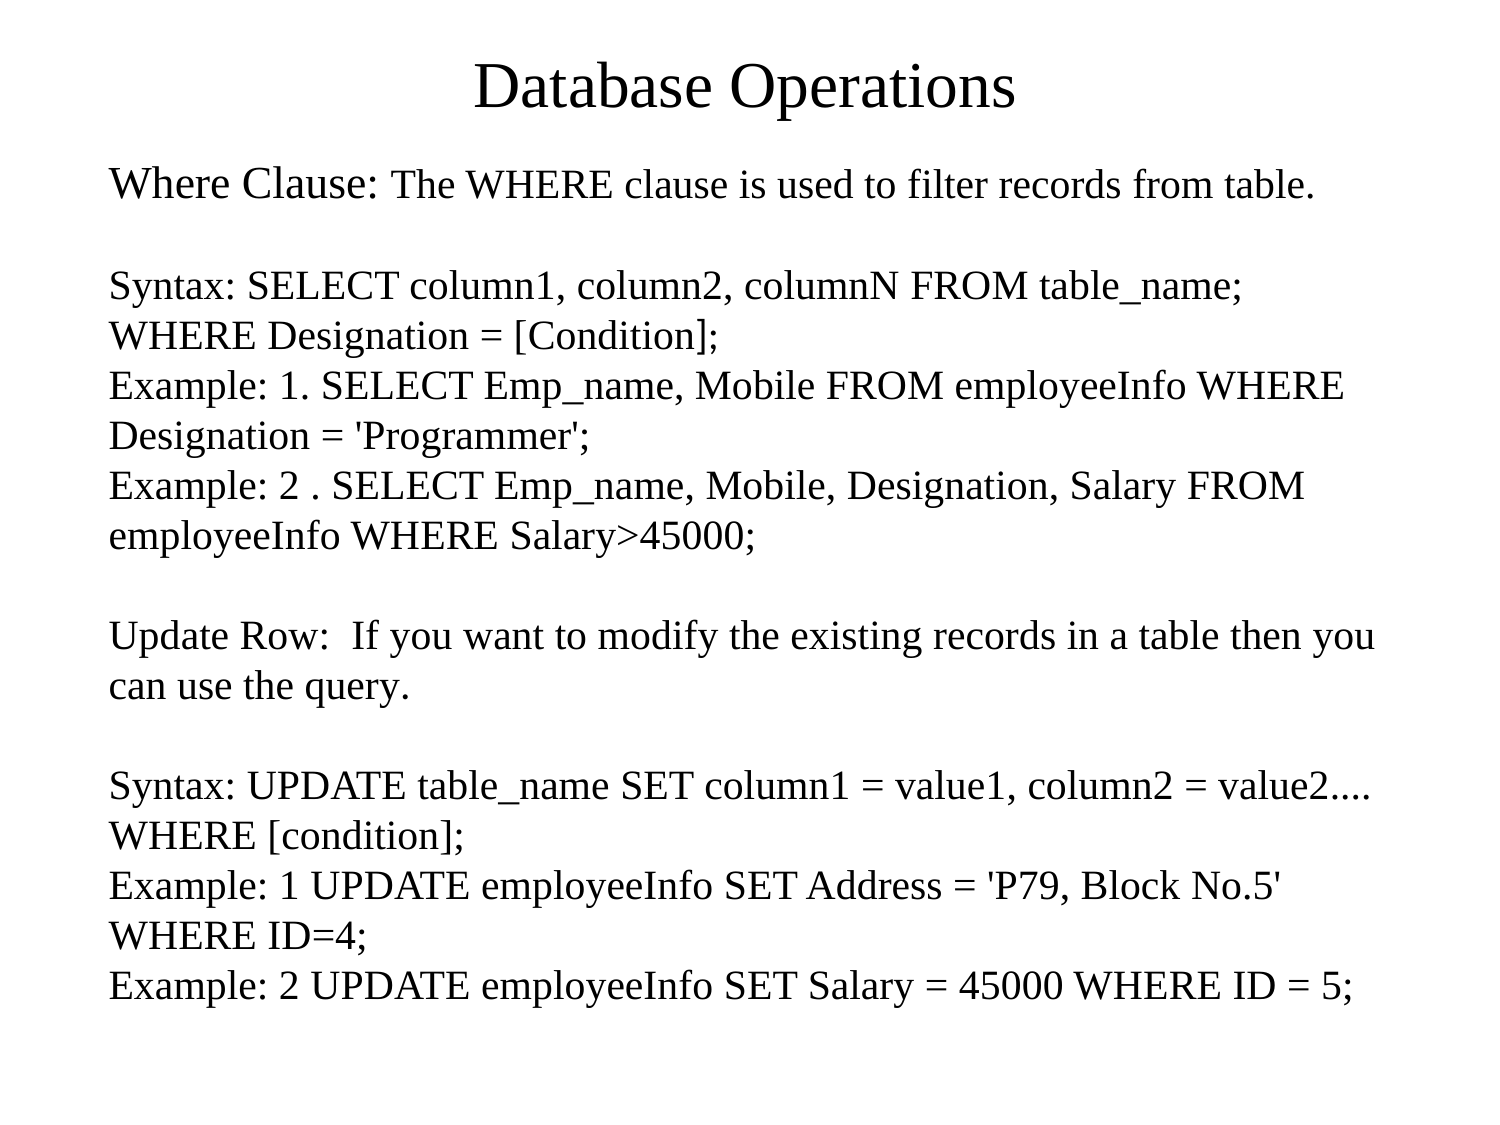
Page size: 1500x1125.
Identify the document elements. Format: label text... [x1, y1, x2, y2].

text_box Database Operations [70, 35, 1421, 129]
text_box Where Clause: The WHERE clause is used to filter records from table. Syntax: SELECT column1, column2, columnN FROM table_name; WHERE Designation = [Condition]; Example: 1. SELECT Emp_name, Mobile FROM employeeInfo WHERE Designation = 'Programmer'; Example: 2 . SELECT Emp_name, Mobile, Designation, Salary FROM employeeInfo WHERE Salary>45000; Update Row: If you want to modify the existing records in a table then you can use the query. Syntax: UPDATE table_name SET column1 = value1, column2 = value2.... WHERE [condition]; Example: 1 UPDATE employeeInfo SET Address = 'P79, Block No.5' WHERE ID=4; Example: 2 UPDATE employeeInfo SET Salary = 45000 WHERE ID = 5; [93, 145, 1454, 1016]
